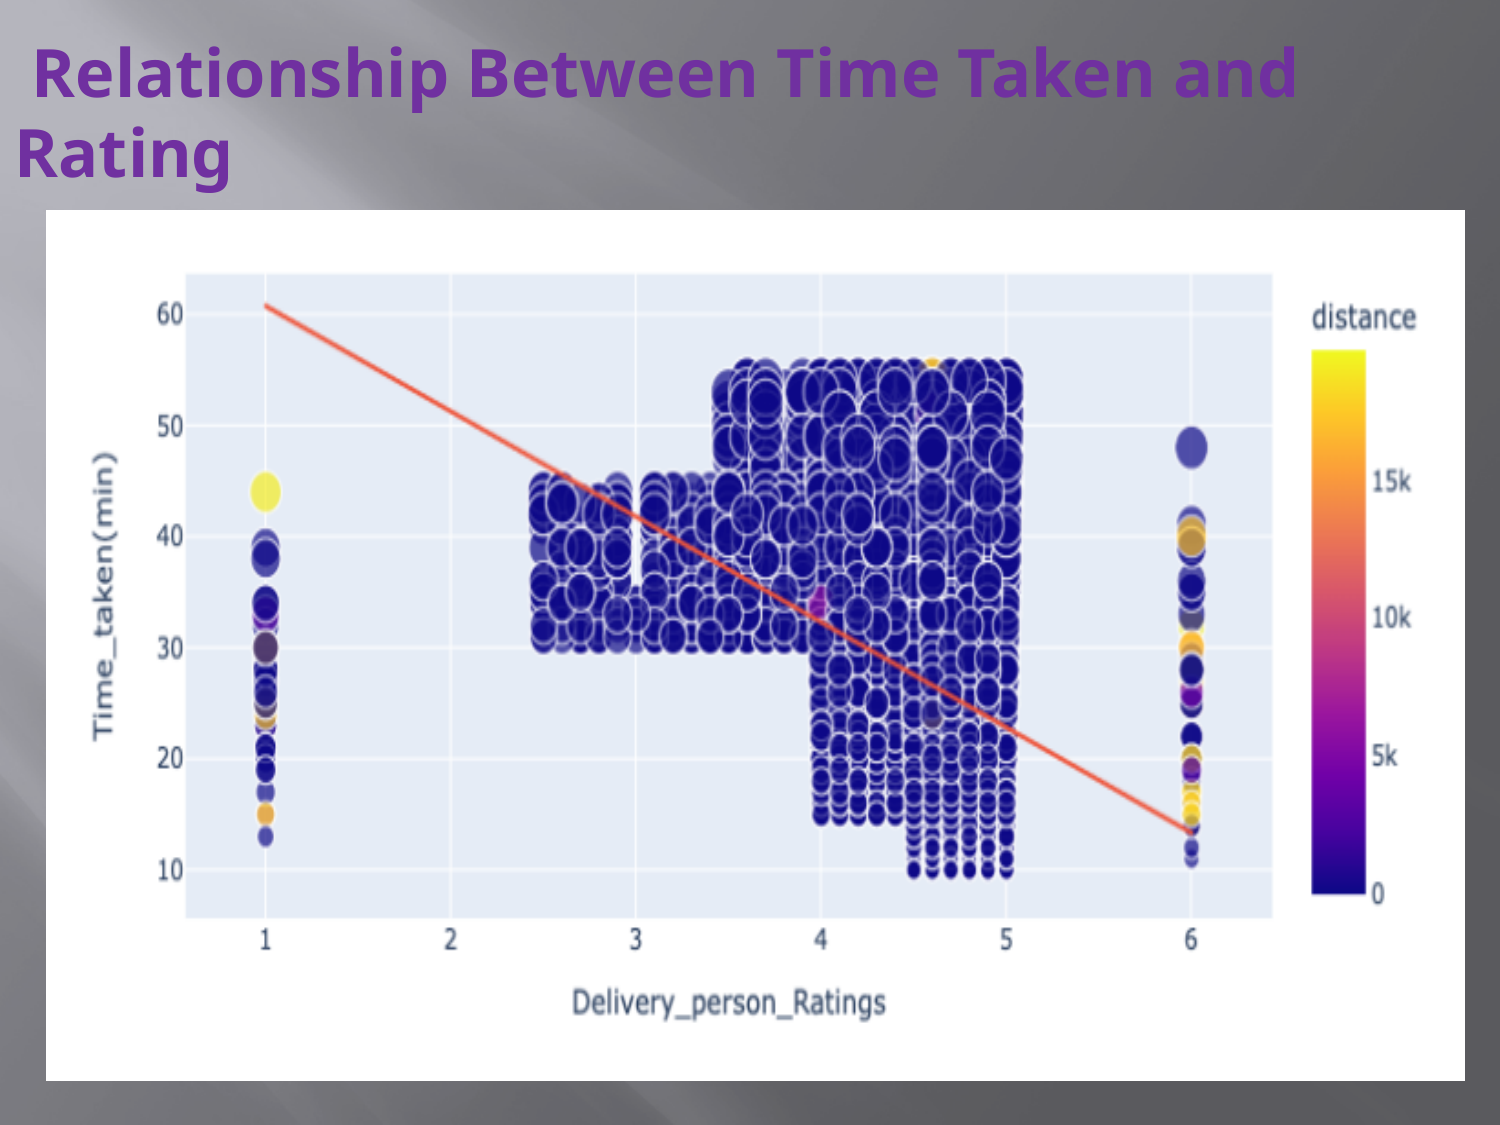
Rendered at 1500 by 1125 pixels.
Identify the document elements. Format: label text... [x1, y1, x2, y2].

text_box Relationship Between Time Taken and Rating [0, 23, 1500, 199]
picture [46, 210, 1466, 1082]
